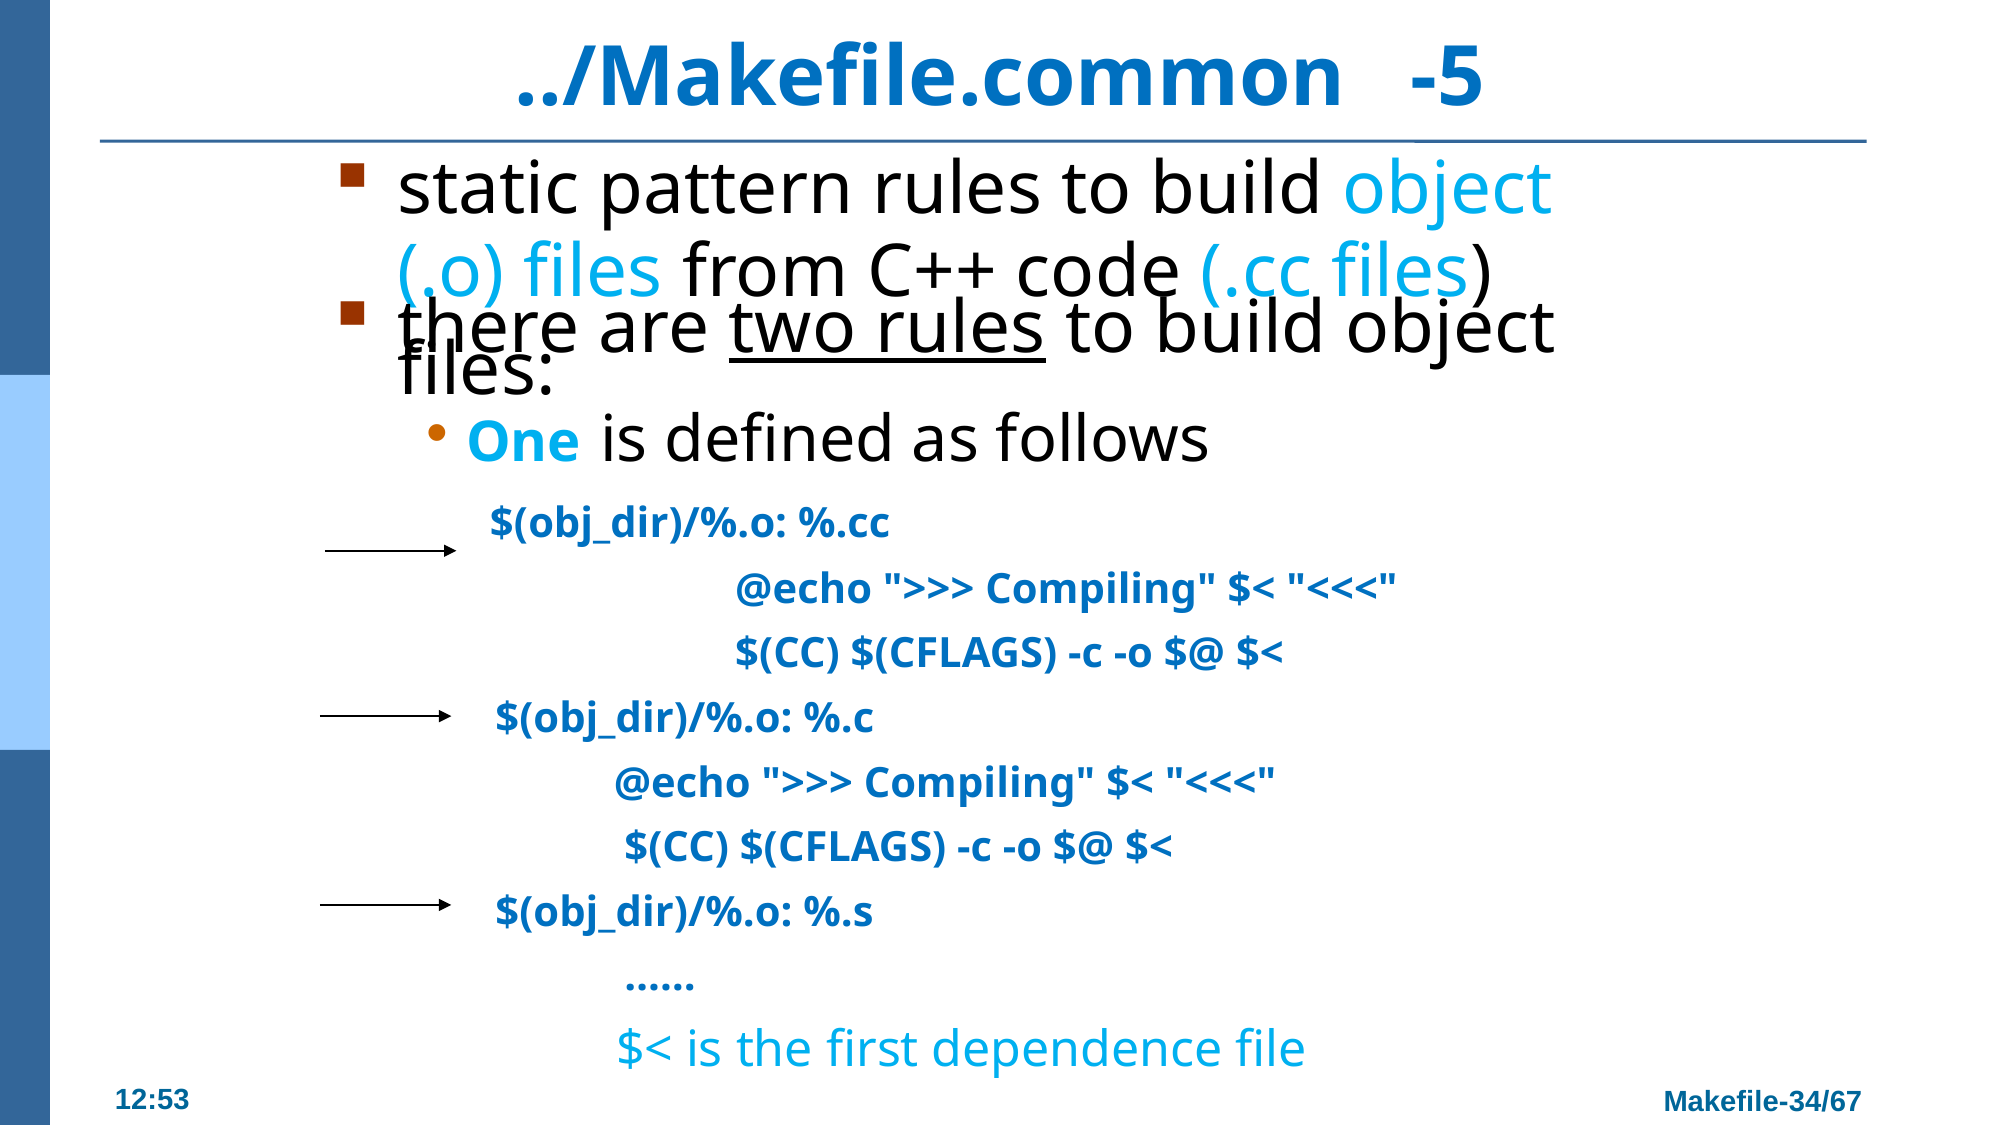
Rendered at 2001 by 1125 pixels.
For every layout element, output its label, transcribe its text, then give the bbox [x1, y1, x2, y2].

title ../Makefile.common -5 [324, 0, 1675, 130]
list static pattern rules to build object (.o) files from C++ code (.cc files) there are two rules to build object files: One is defined as follows $(obj_dir)/%.o: %.cc @echo ">>> Compiling" $< "<<<" $(CC) $(CFLAGS) -c -o $@ $< $(obj_dir)/%.o: %.c @echo ">>> Compiling" $< "<<<" $(CC) $(CFLAGS) -c -o $@ $< $(obj_dir)/%.o: %.s …… $< is the first dependence file [319, 139, 1670, 1086]
